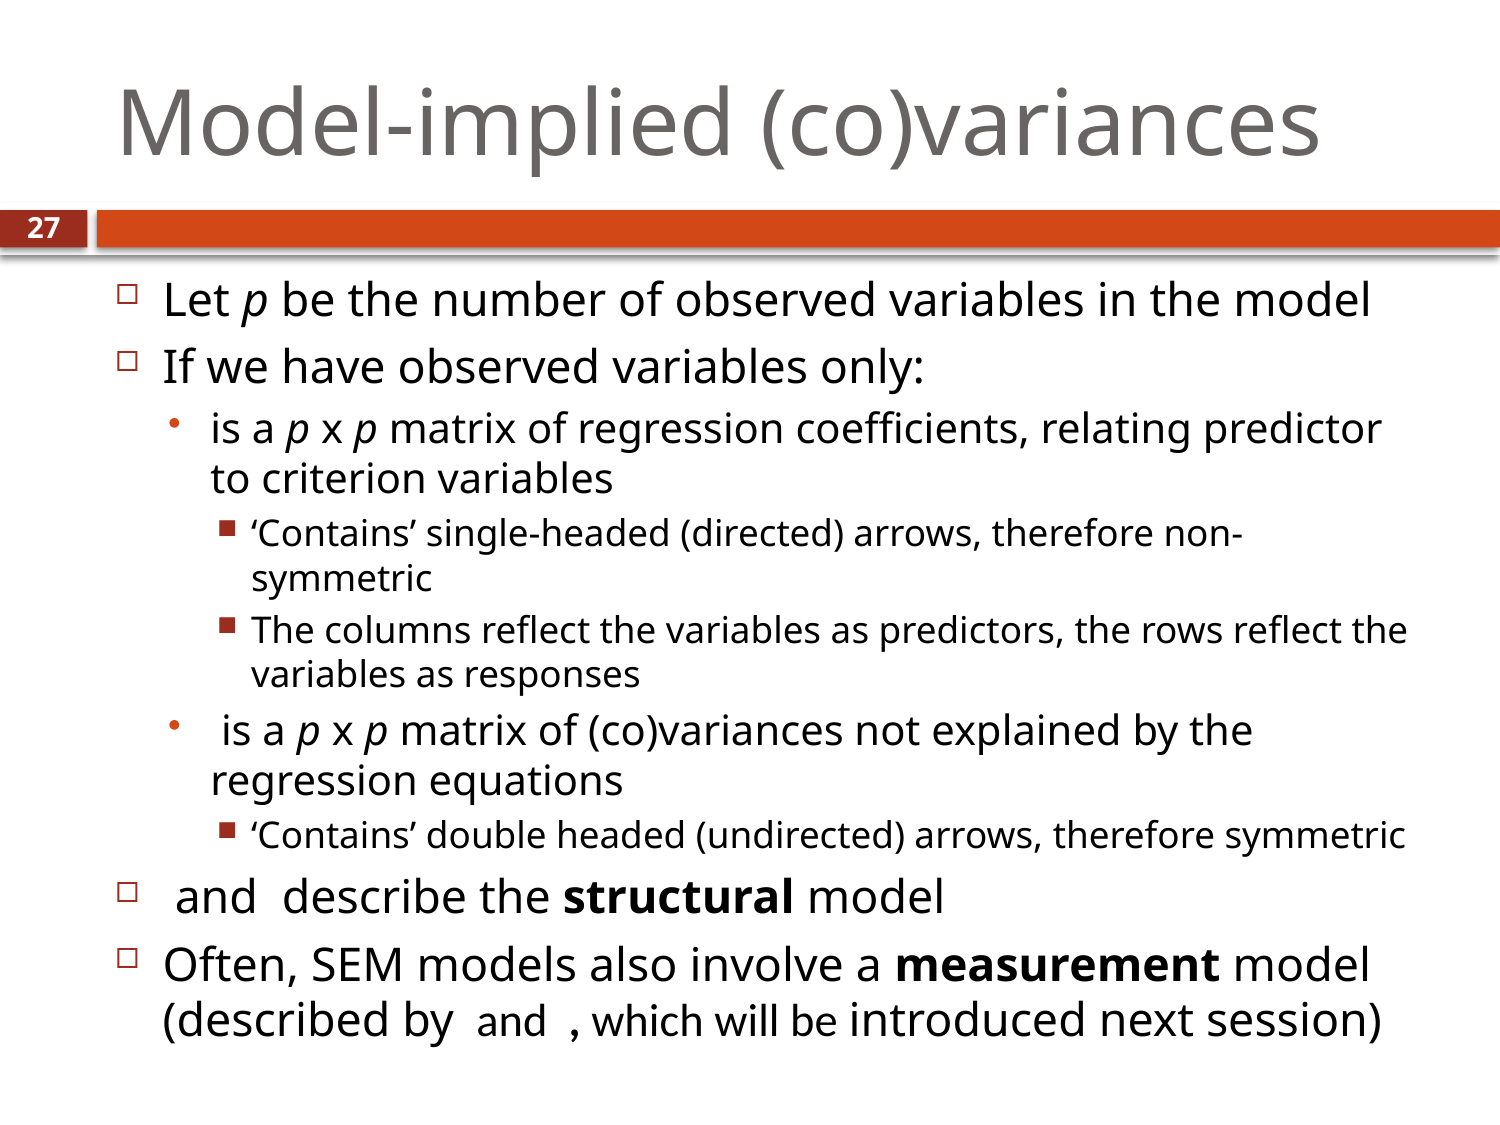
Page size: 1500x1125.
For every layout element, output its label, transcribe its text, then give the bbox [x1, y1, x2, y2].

slide_number 27 [0, 208, 88, 249]
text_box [450, 843, 493, 923]
title Model-implied (co)variances [100, 37, 1438, 200]
